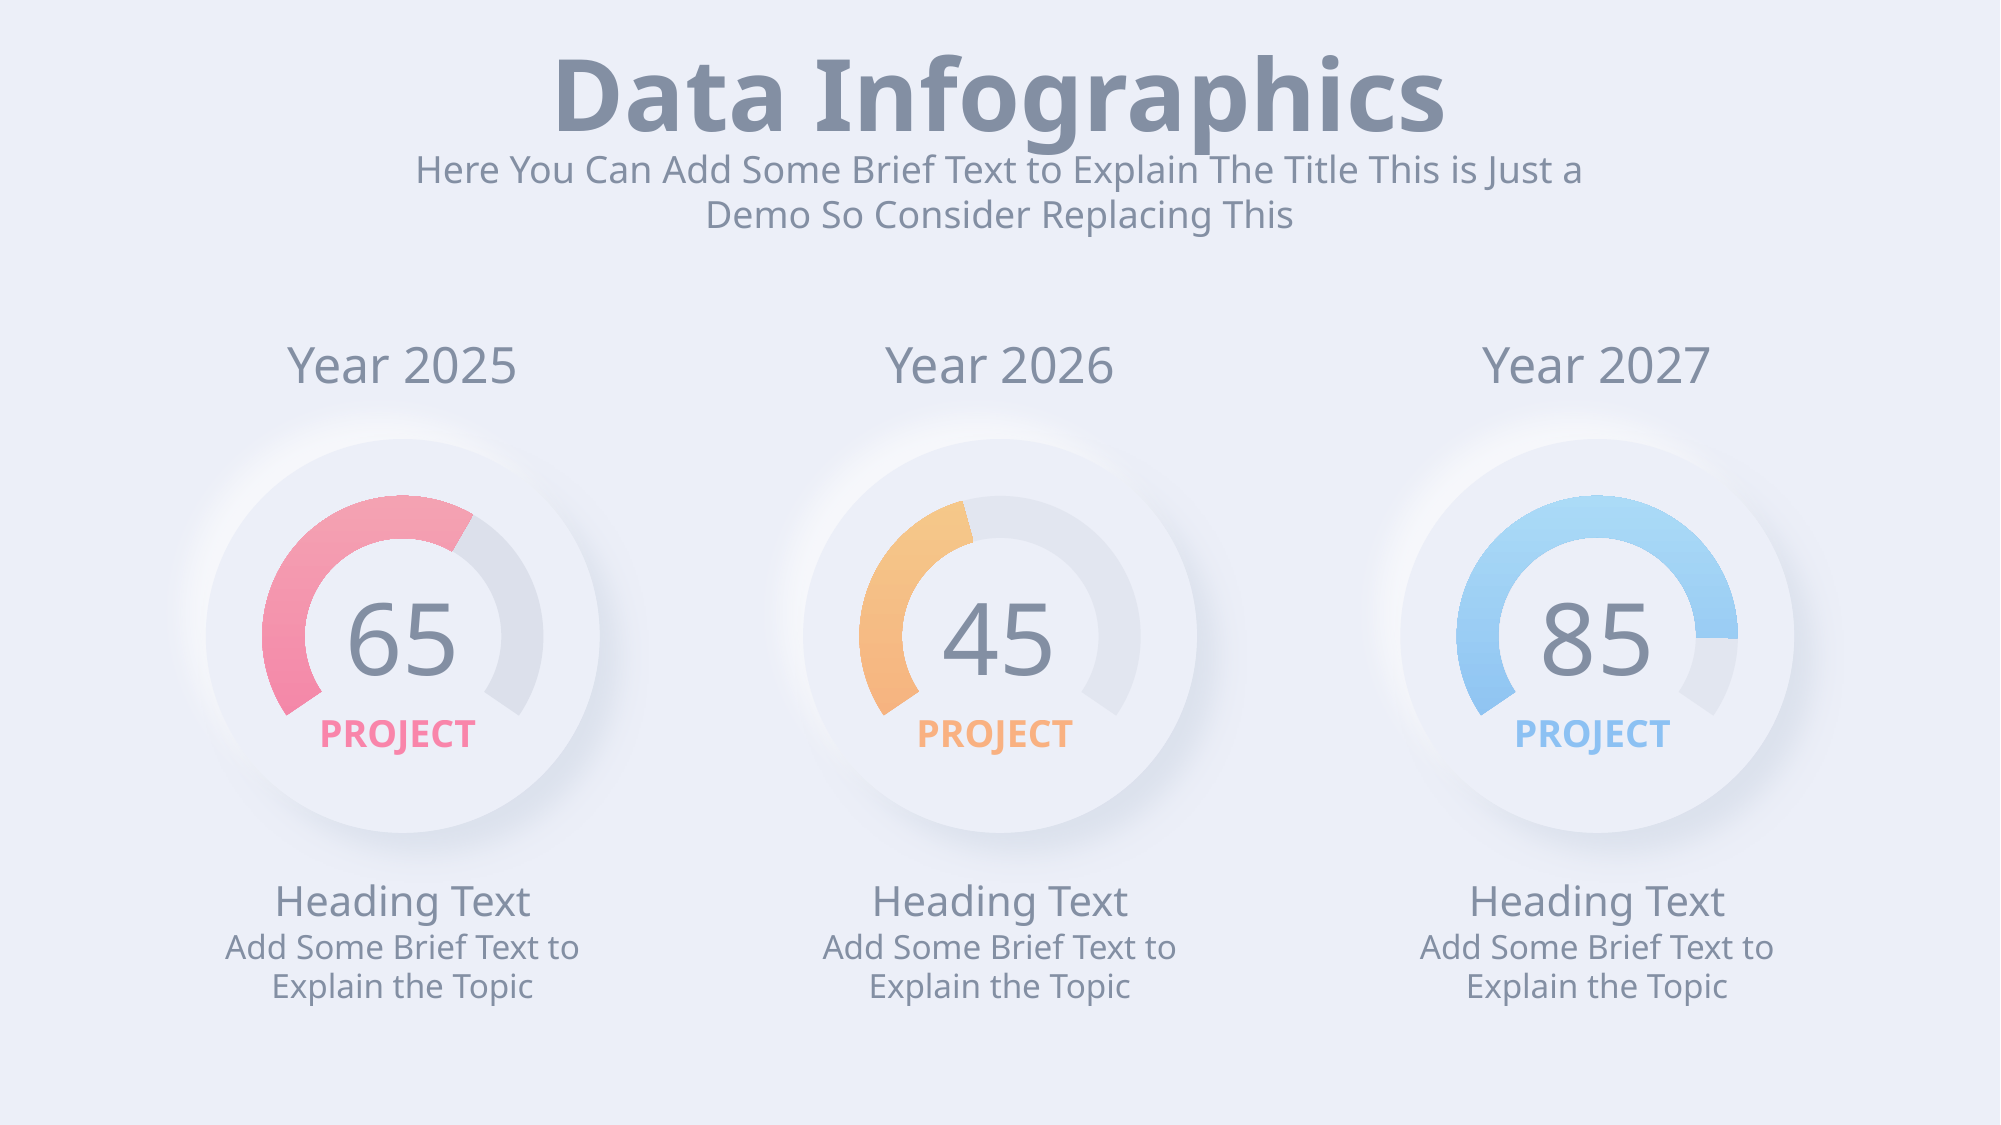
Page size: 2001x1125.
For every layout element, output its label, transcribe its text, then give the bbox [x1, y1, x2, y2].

text_box Heading Text [205, 867, 600, 918]
text_box Year 2026 [825, 325, 1175, 401]
text_box Year 2025 [381, 867, 466, 872]
text_box Add Some Brief Text to Explain the Topic [173, 918, 633, 1013]
text_box Heading Text [1400, 867, 1795, 918]
text_box Year 2025 [228, 325, 578, 401]
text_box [205, 438, 600, 833]
text_box Here You Can Add Some Brief Text to Explain The Title This is Just a Demo So Consider Replacing This [345, 138, 1655, 244]
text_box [1400, 438, 1795, 833]
text_box Year 2026 [978, 867, 1064, 872]
text_box Year 2027 [1422, 325, 1772, 401]
text_box Heading Text [803, 867, 1197, 918]
text_box Add Some Brief Text to Explain the Topic [770, 918, 1230, 1013]
text_box Add Some Brief Text to Explain the Topic [1367, 918, 1827, 1013]
text_box Year 2027 [1576, 867, 1661, 872]
text_box Data Infographics [416, 23, 1584, 138]
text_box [803, 438, 1197, 833]
